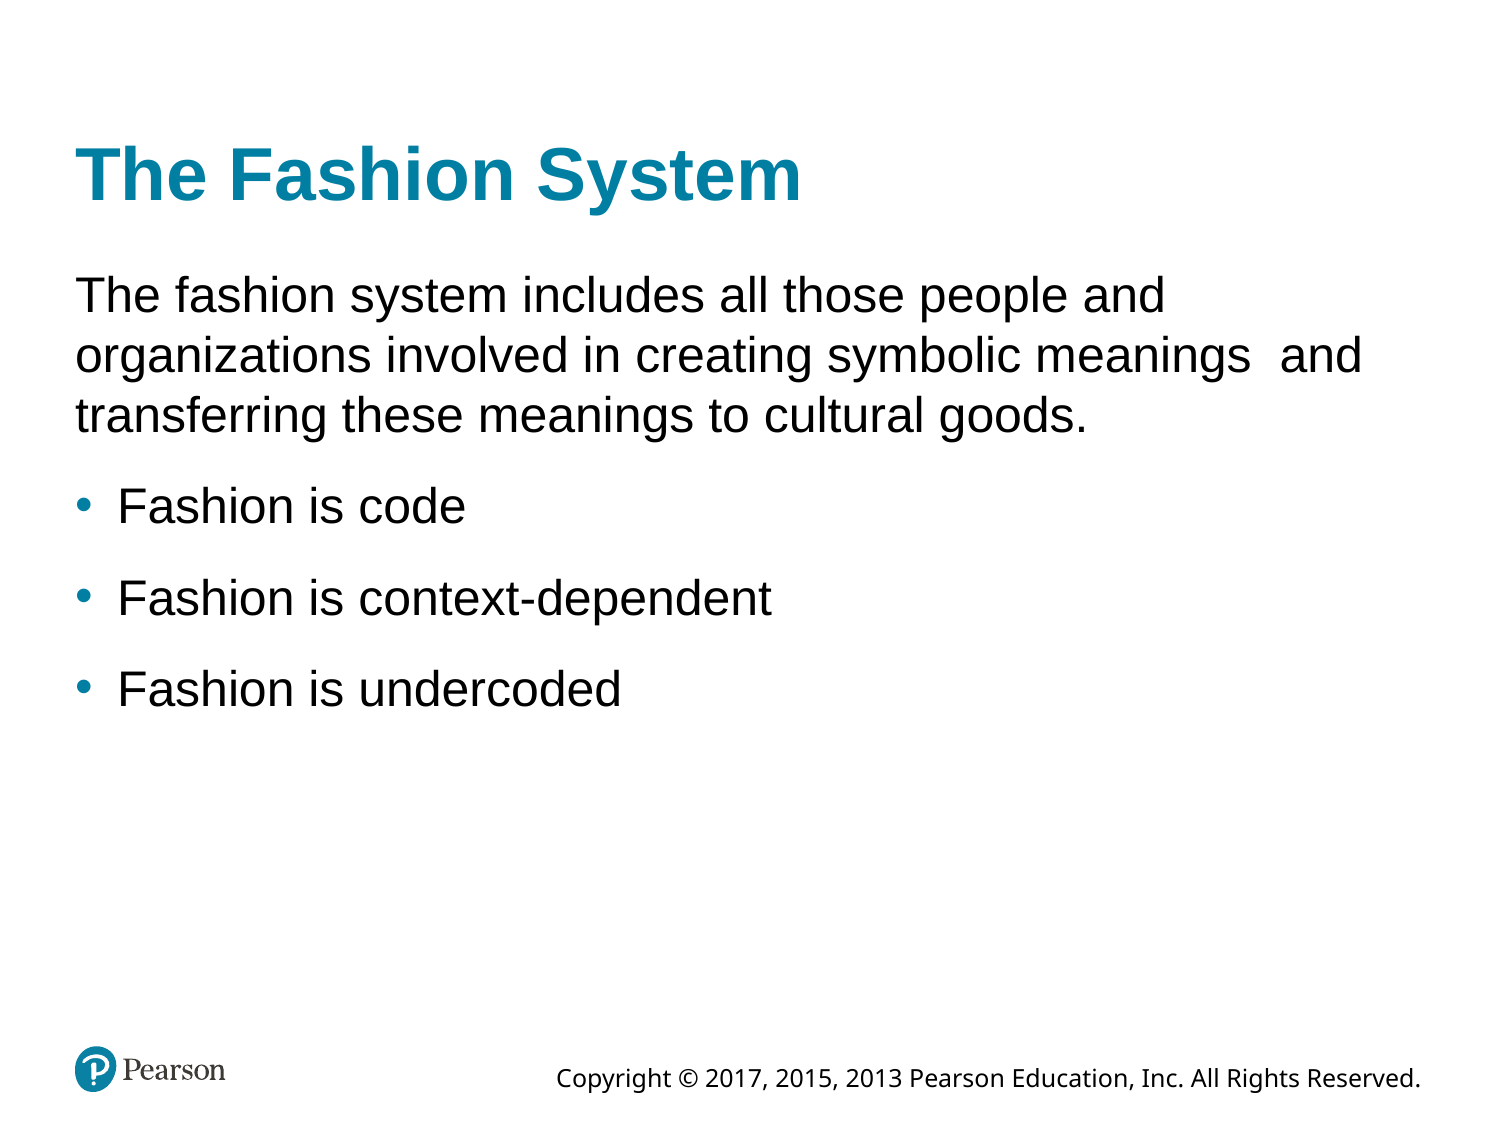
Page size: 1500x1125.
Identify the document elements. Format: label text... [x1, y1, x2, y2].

title The Fashion System [75, 35, 1425, 216]
list The fashion system includes all those people and organizations involved in creating symbolic meanings and transferring these meanings to cultural goods. Fashion is code Fashion is context-dependent Fashion is undercoded [75, 262, 1425, 1005]
